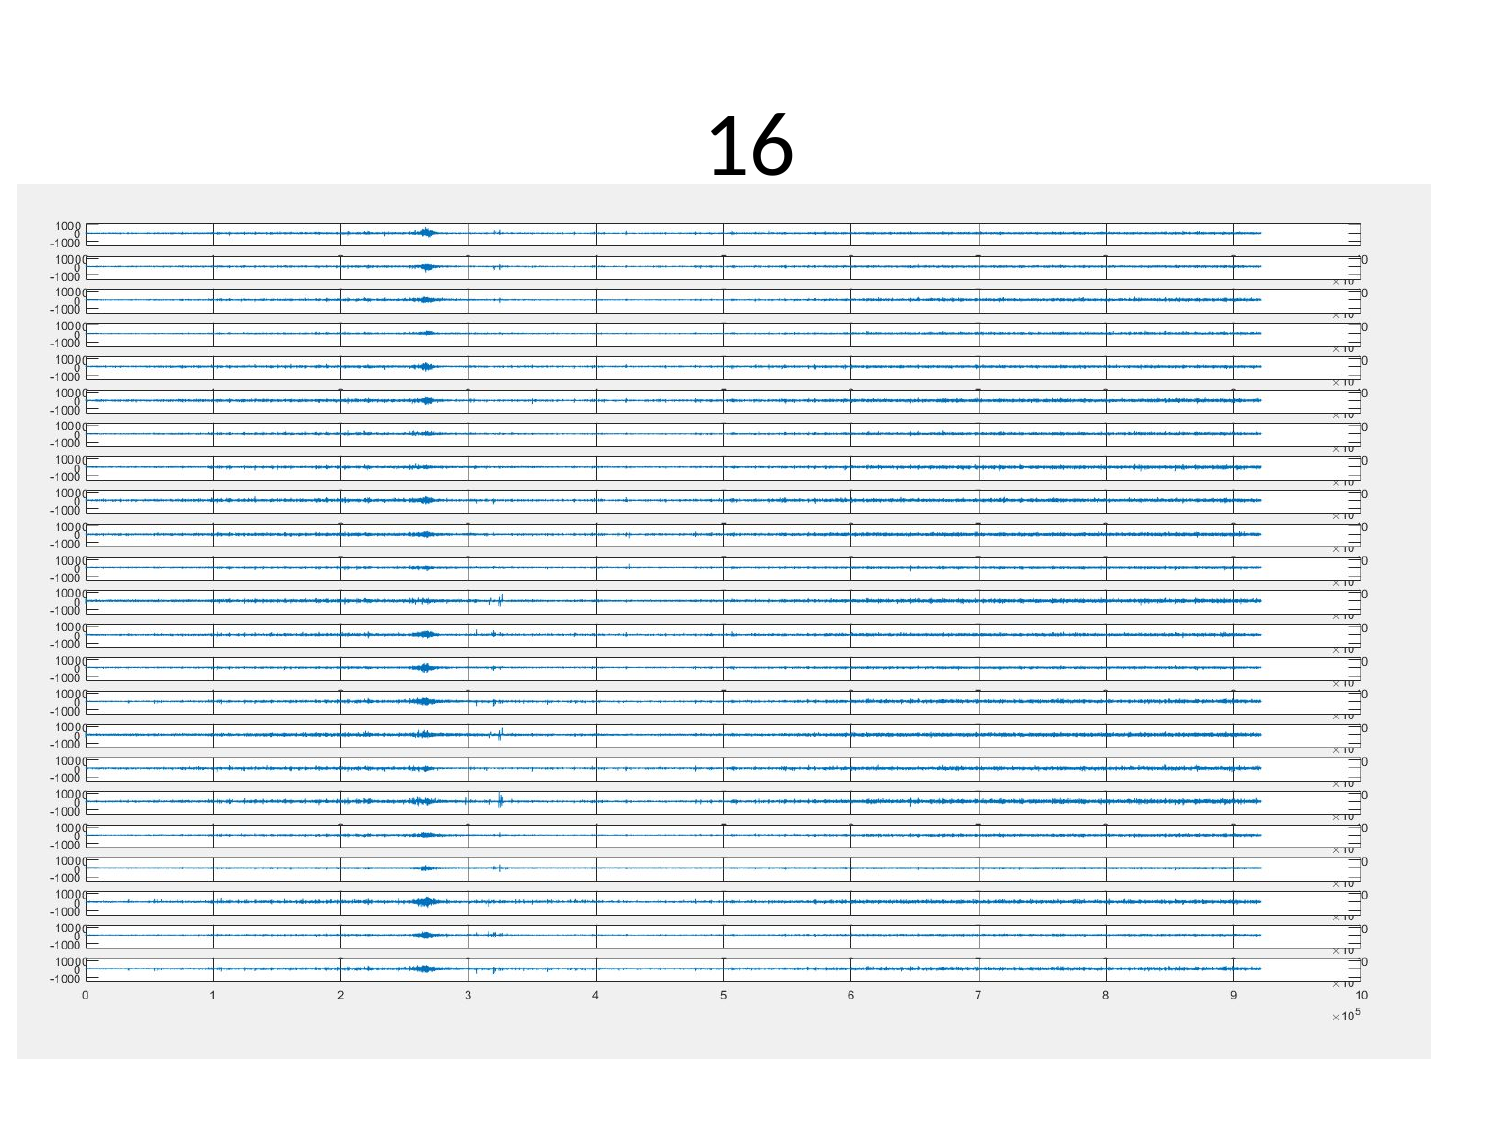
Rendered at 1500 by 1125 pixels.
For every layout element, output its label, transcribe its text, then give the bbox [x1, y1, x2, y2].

title 16 [75, 45, 1425, 182]
picture [17, 184, 1431, 1059]
